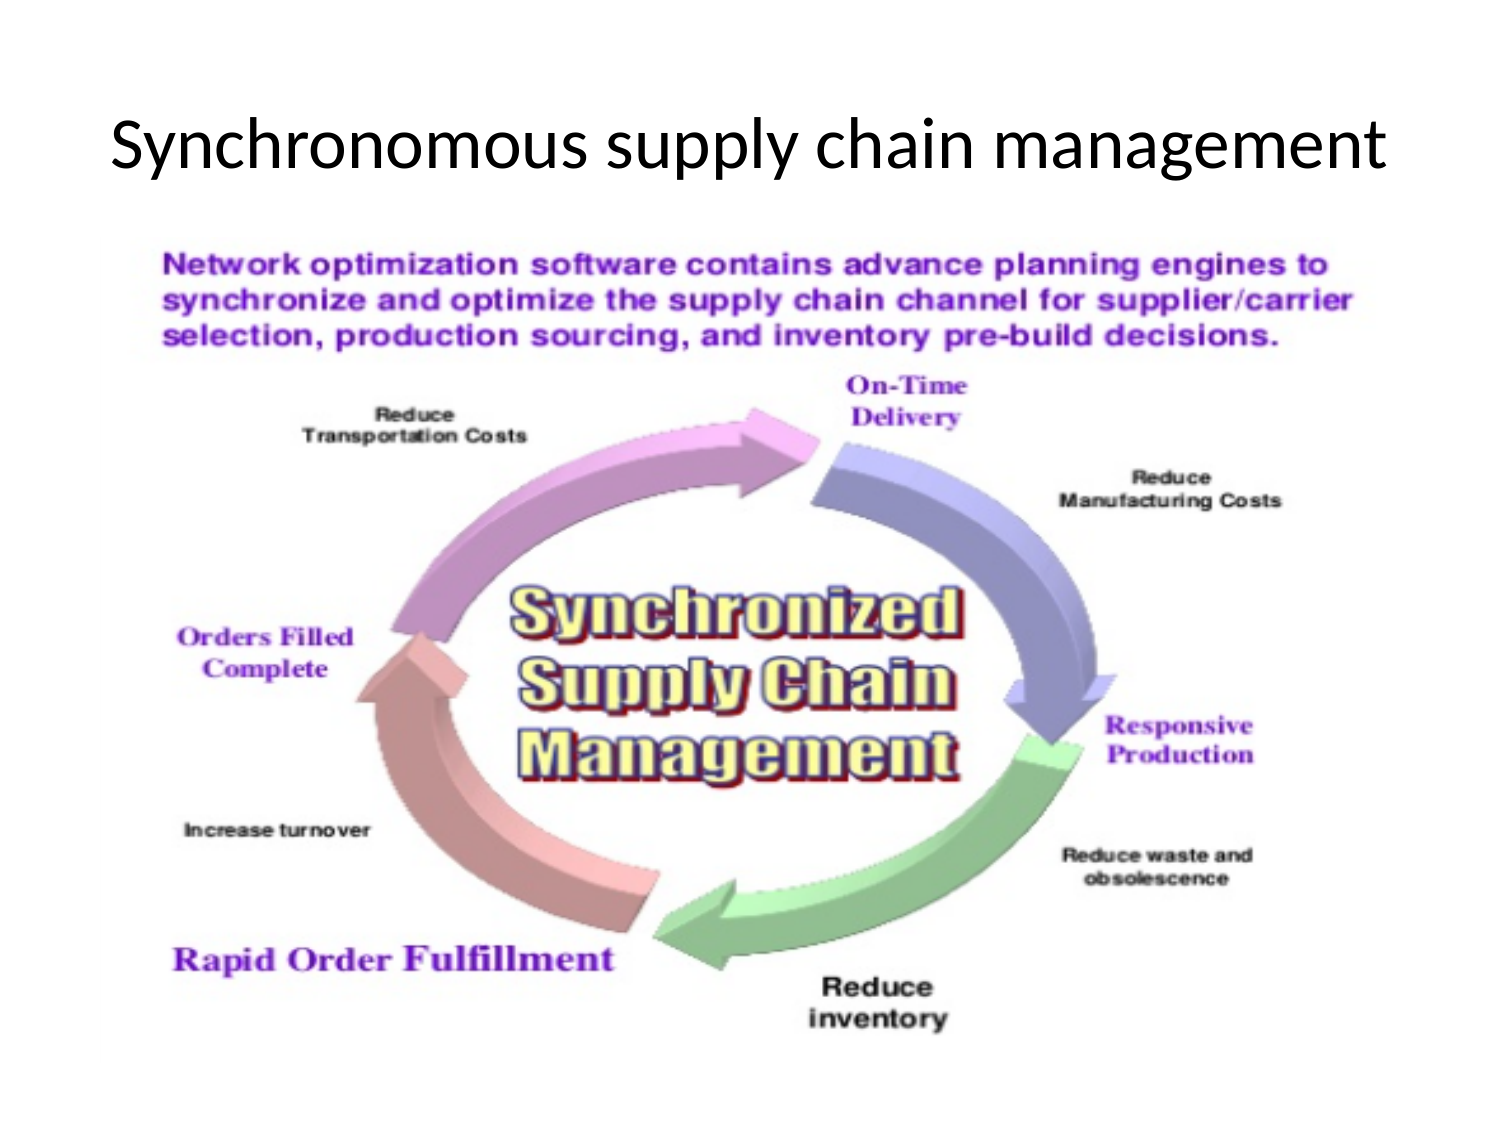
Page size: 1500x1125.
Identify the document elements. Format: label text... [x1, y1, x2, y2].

title Synchronomous supply chain management [75, 45, 1425, 233]
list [99, 237, 1388, 1063]
